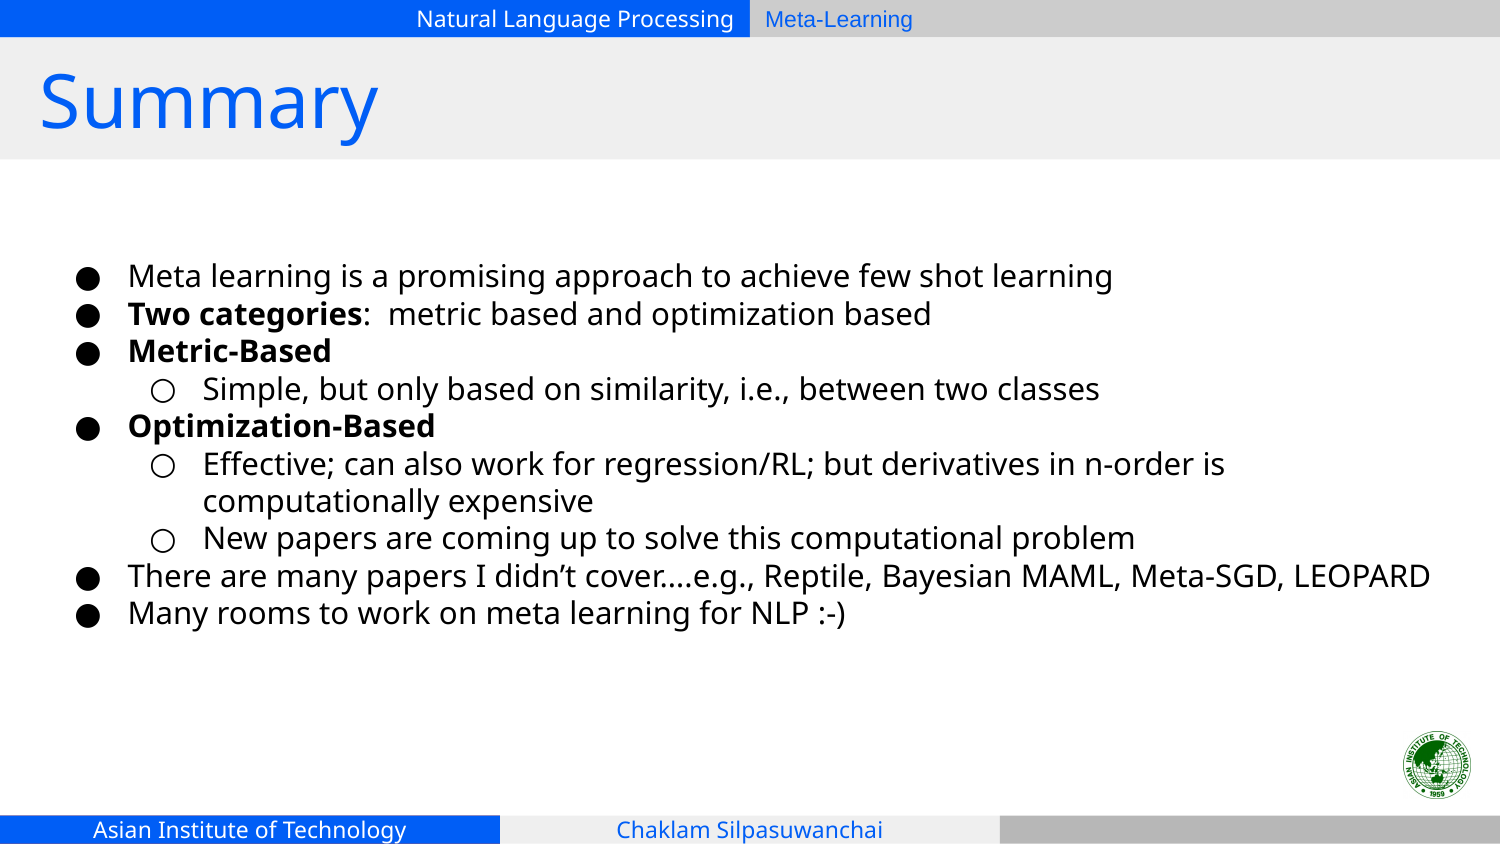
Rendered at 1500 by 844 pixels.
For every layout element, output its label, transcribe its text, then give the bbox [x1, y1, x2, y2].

title Summary [24, 37, 1475, 160]
list Meta learning is a promising approach to achieve few shot learning Two categories: metric based and optimization based Metric-Based Simple, but only based on similarity, i.e., between two classes Optimization-Based Effective; can also work for regression/RL; but derivatives in n-order is computationally expensive New papers are coming up to solve this computational problem There are many papers I didn’t cover….e.g., Reptile, Bayesian MAML, Meta-SGD, LEOPARD Many rooms to work on meta learning for NLP :-) [37, 159, 1475, 729]
picture [1403, 731, 1471, 799]
